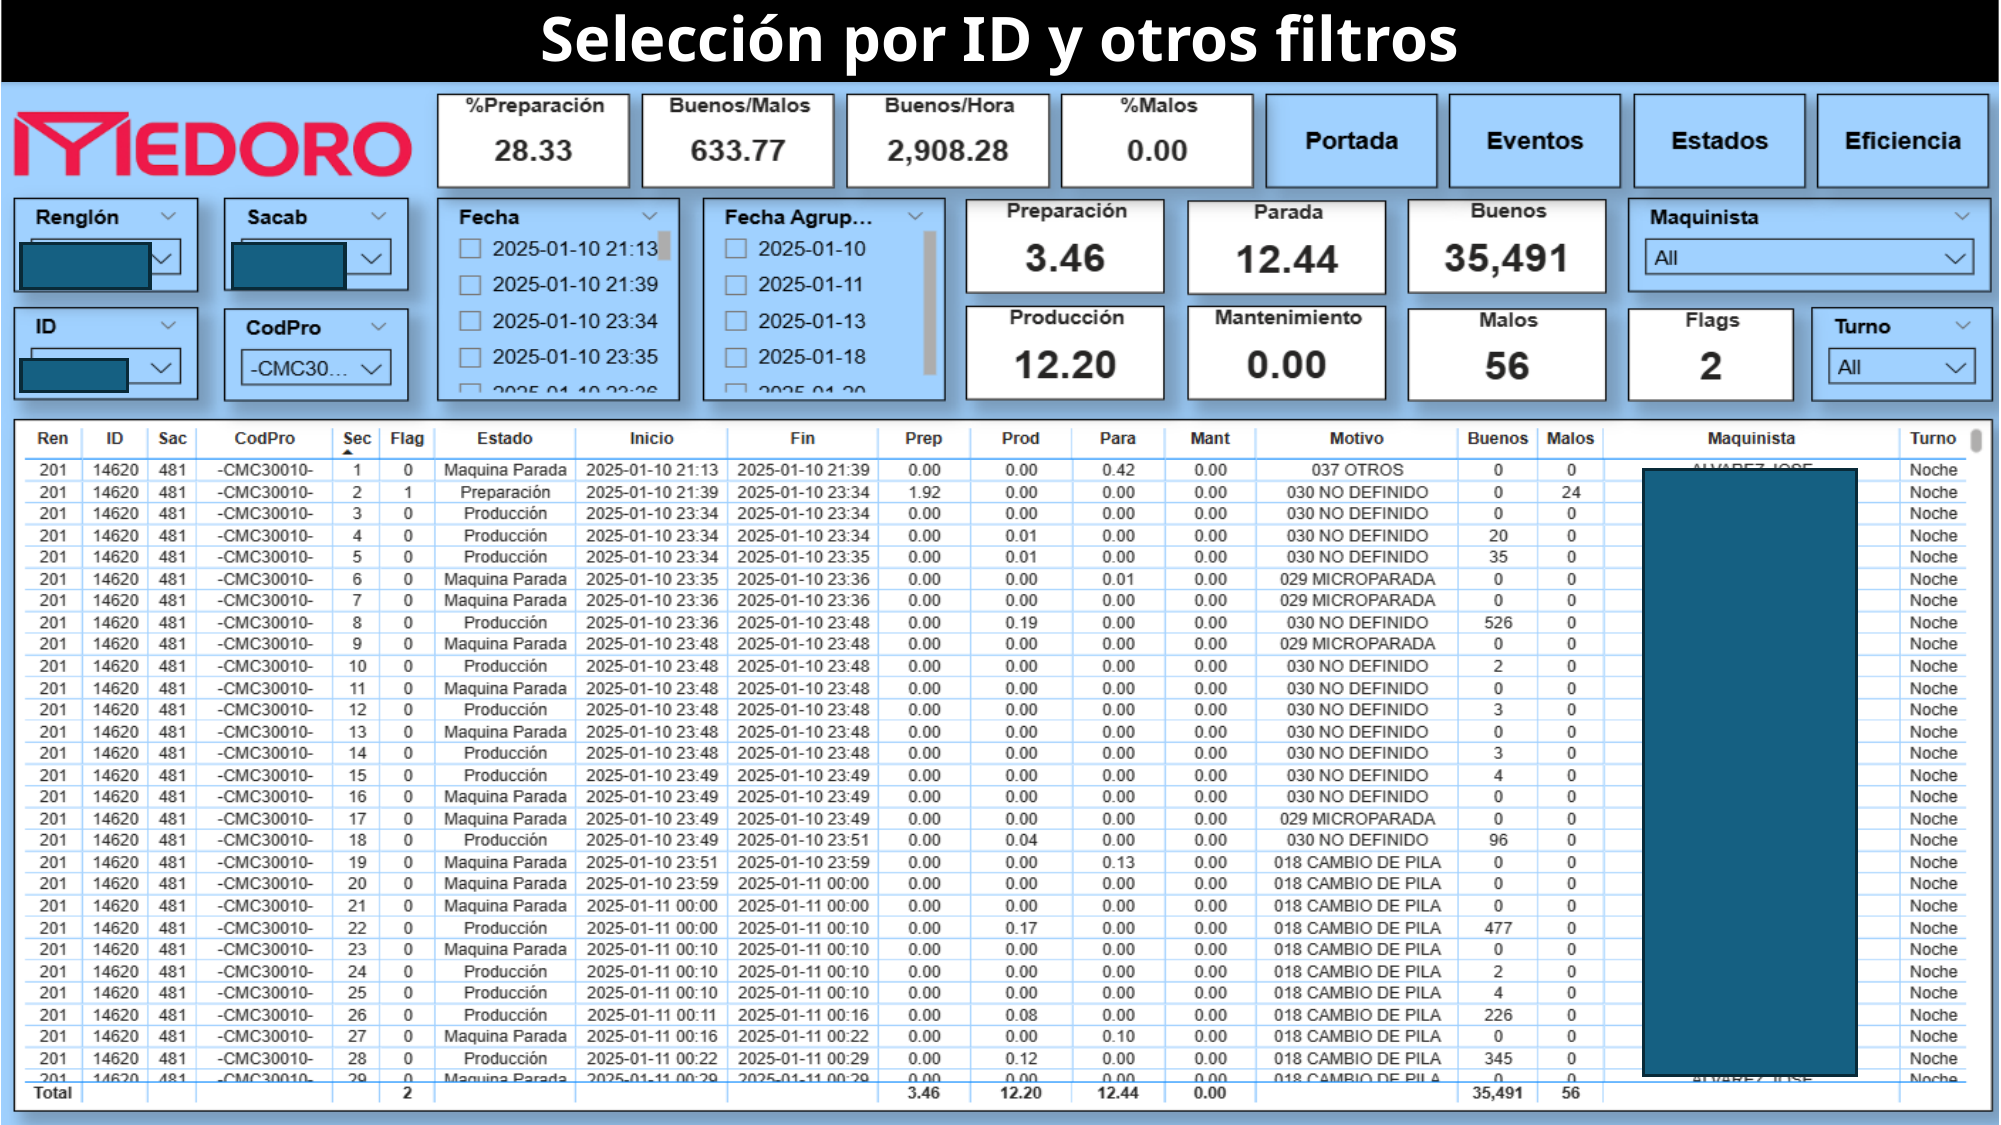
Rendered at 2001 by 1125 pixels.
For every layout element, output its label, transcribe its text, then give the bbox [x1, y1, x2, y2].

title Selección por ID y otros filtros [1, 0, 1999, 81]
picture [0, 81, 2000, 1125]
